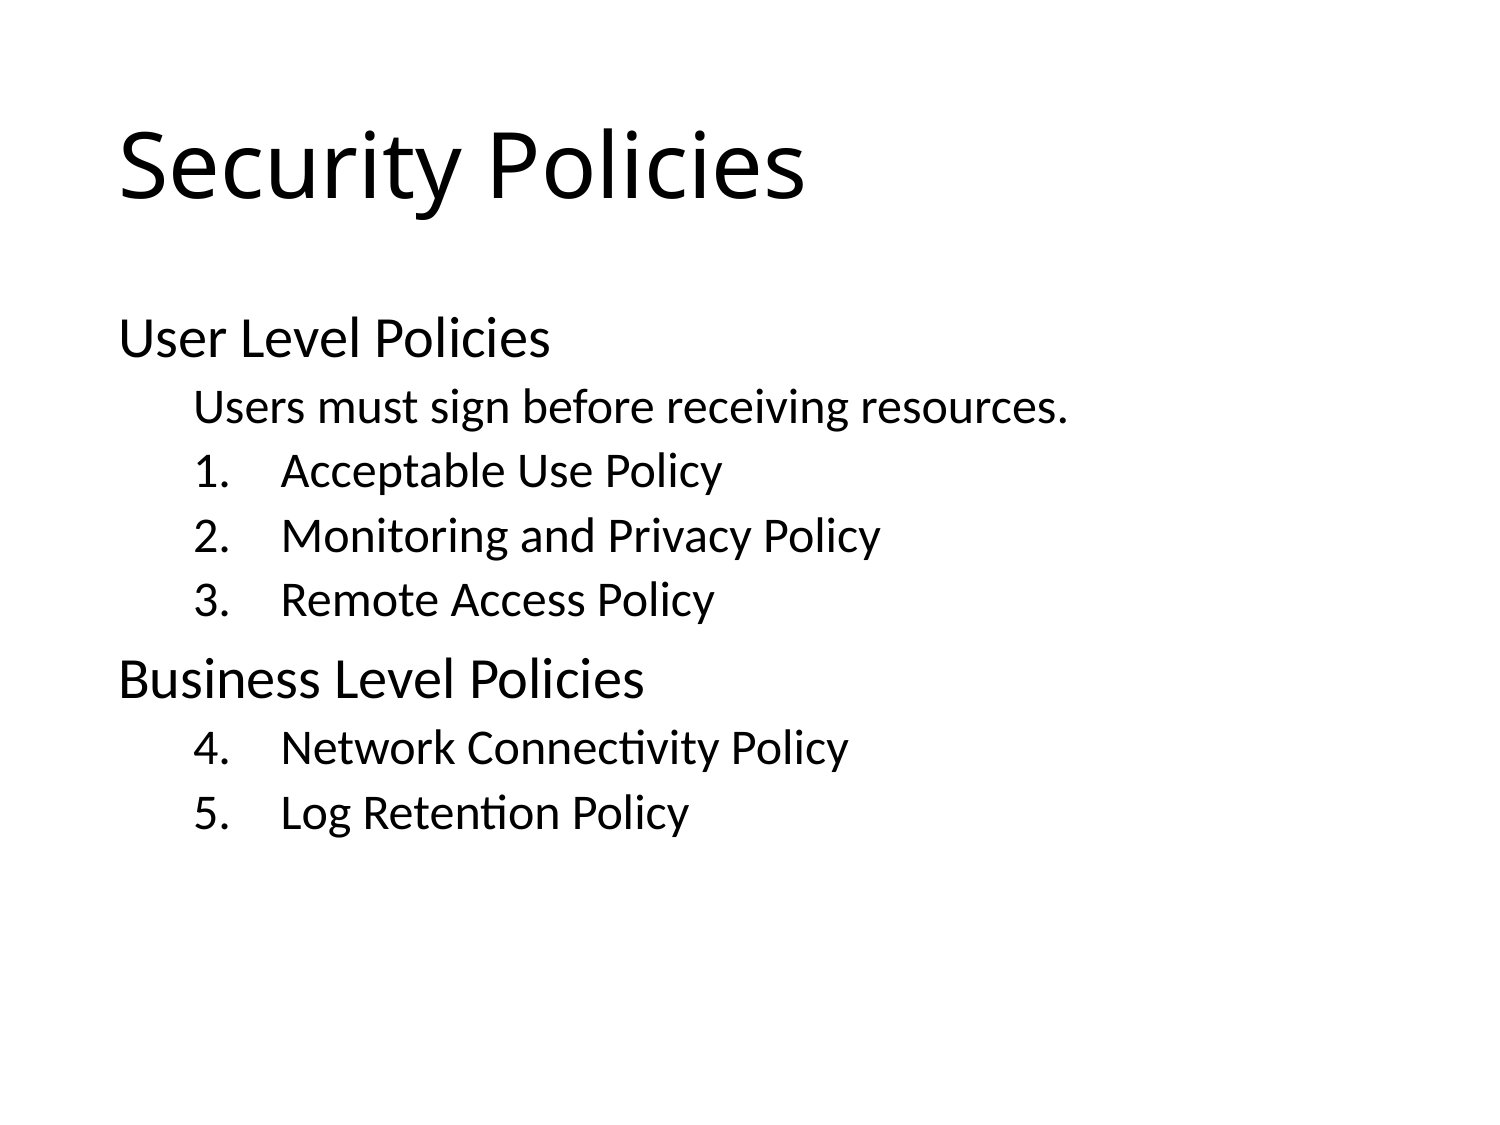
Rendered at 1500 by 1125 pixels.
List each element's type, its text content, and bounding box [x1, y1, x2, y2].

list User Level Policies Users must sign before receiving resources. Acceptable Use Policy Monitoring and Privacy Policy Remote Access Policy Business Level Policies Network Connectivity Policy Log Retention Policy [103, 299, 1397, 1014]
title Security Policies [103, 59, 1397, 278]
